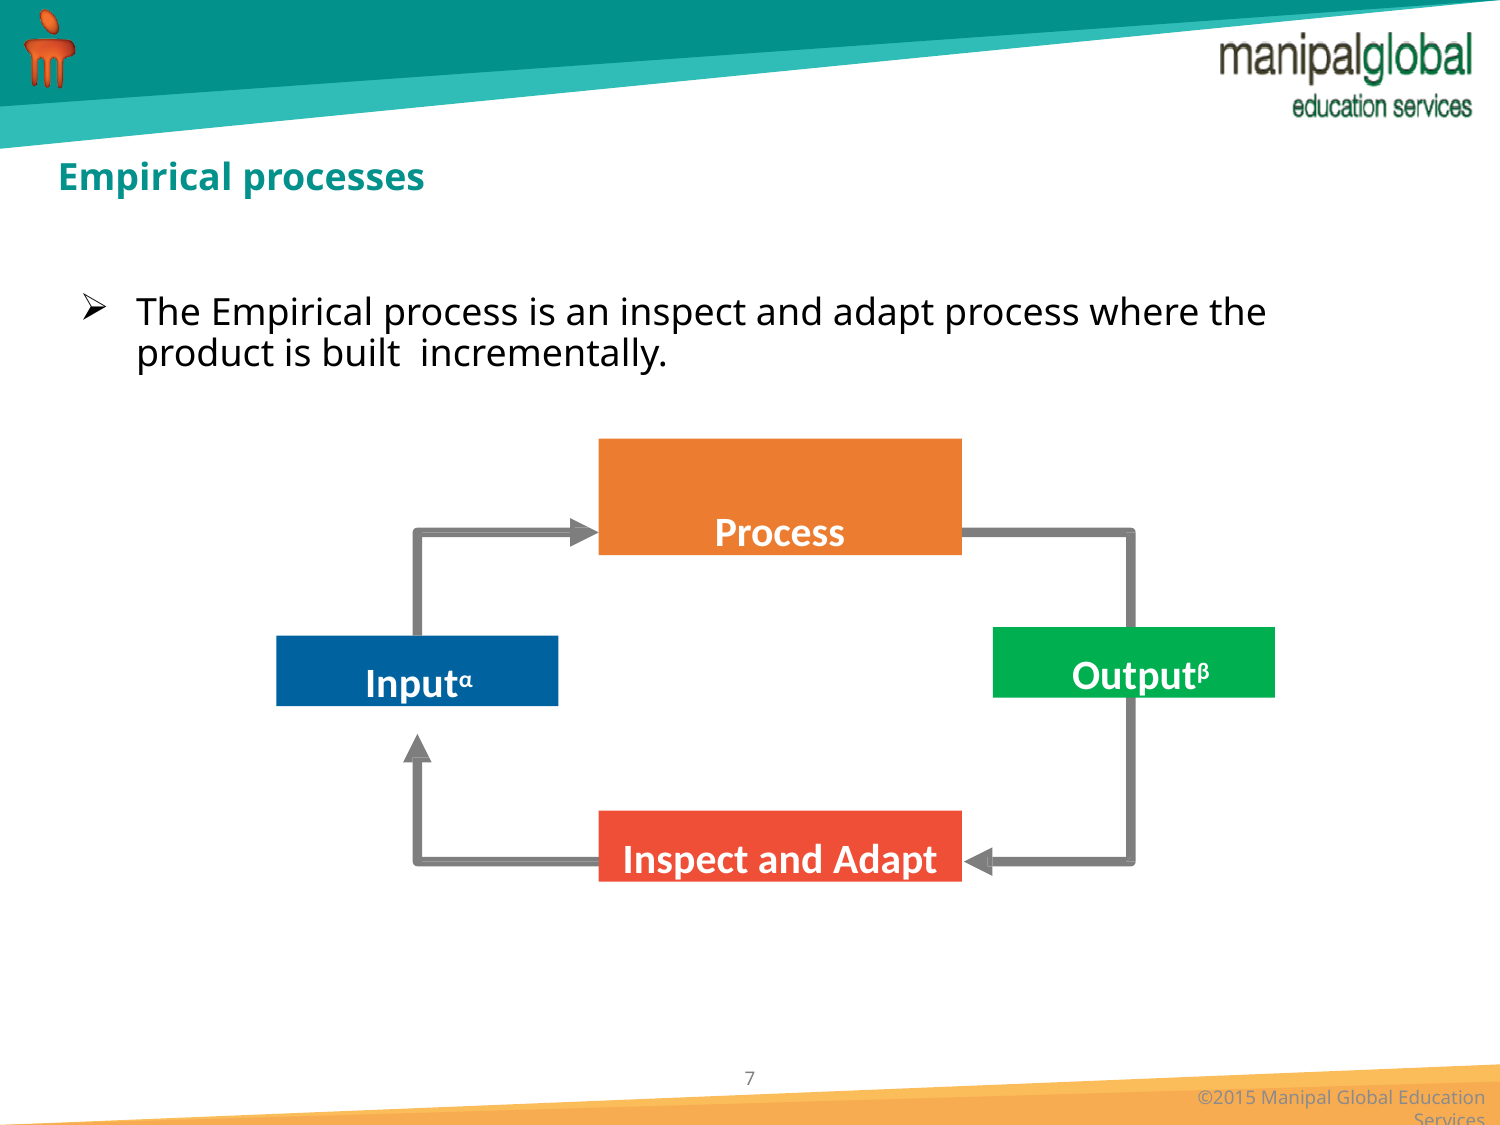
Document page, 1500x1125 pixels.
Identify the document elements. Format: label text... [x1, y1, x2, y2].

text_box Inputα [276, 635, 559, 707]
picture [1210, 21, 1493, 125]
picture [21, 6, 78, 91]
list The Empirical process is an inspect and adapt process where the product is built incrementally. [65, 285, 1372, 1036]
text_box [961, 527, 1136, 627]
text_box Inspect and Adapt [598, 810, 962, 882]
text_box Process [598, 438, 962, 556]
title Empirical processes [42, 151, 1032, 212]
text_box [403, 733, 599, 867]
text_box Outputβ [992, 627, 1275, 698]
text_box [963, 698, 1136, 876]
text_box [412, 518, 599, 636]
